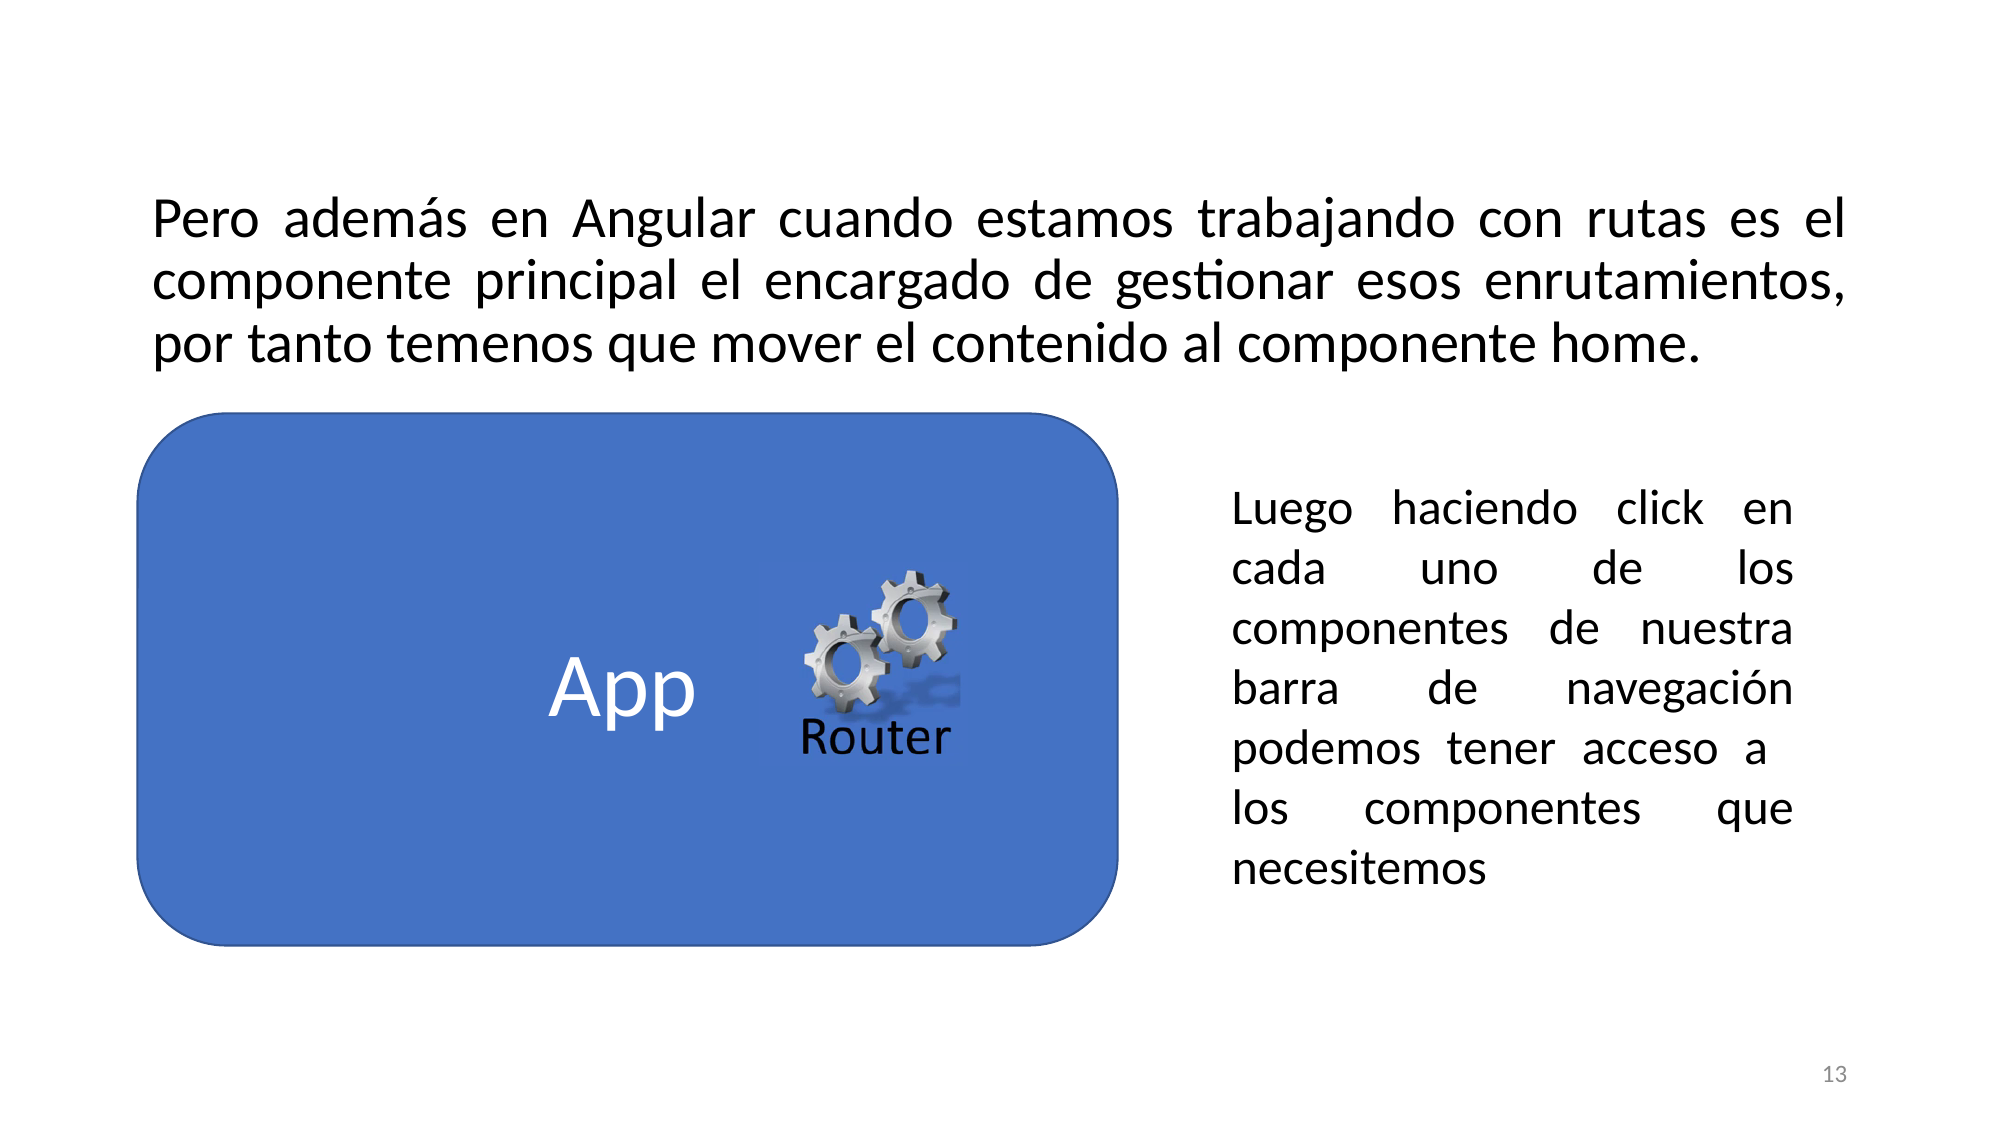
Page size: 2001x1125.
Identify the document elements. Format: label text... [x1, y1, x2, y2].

text_box App [136, 412, 1119, 947]
picture [759, 562, 968, 766]
text_box Luego haciendo click en cada uno de los componentes de nuestra barra de navegación podemos tener acceso a los componentes que necesitemos [1216, 467, 1809, 903]
list Pero además en Angular cuando estamos trabajando con rutas es el componente principal el encargado de gestionar esos enrutamientos, por tanto temenos que mover el contenido al componente home. [137, 179, 1863, 1014]
slide_number 13 [1412, 1042, 1863, 1103]
